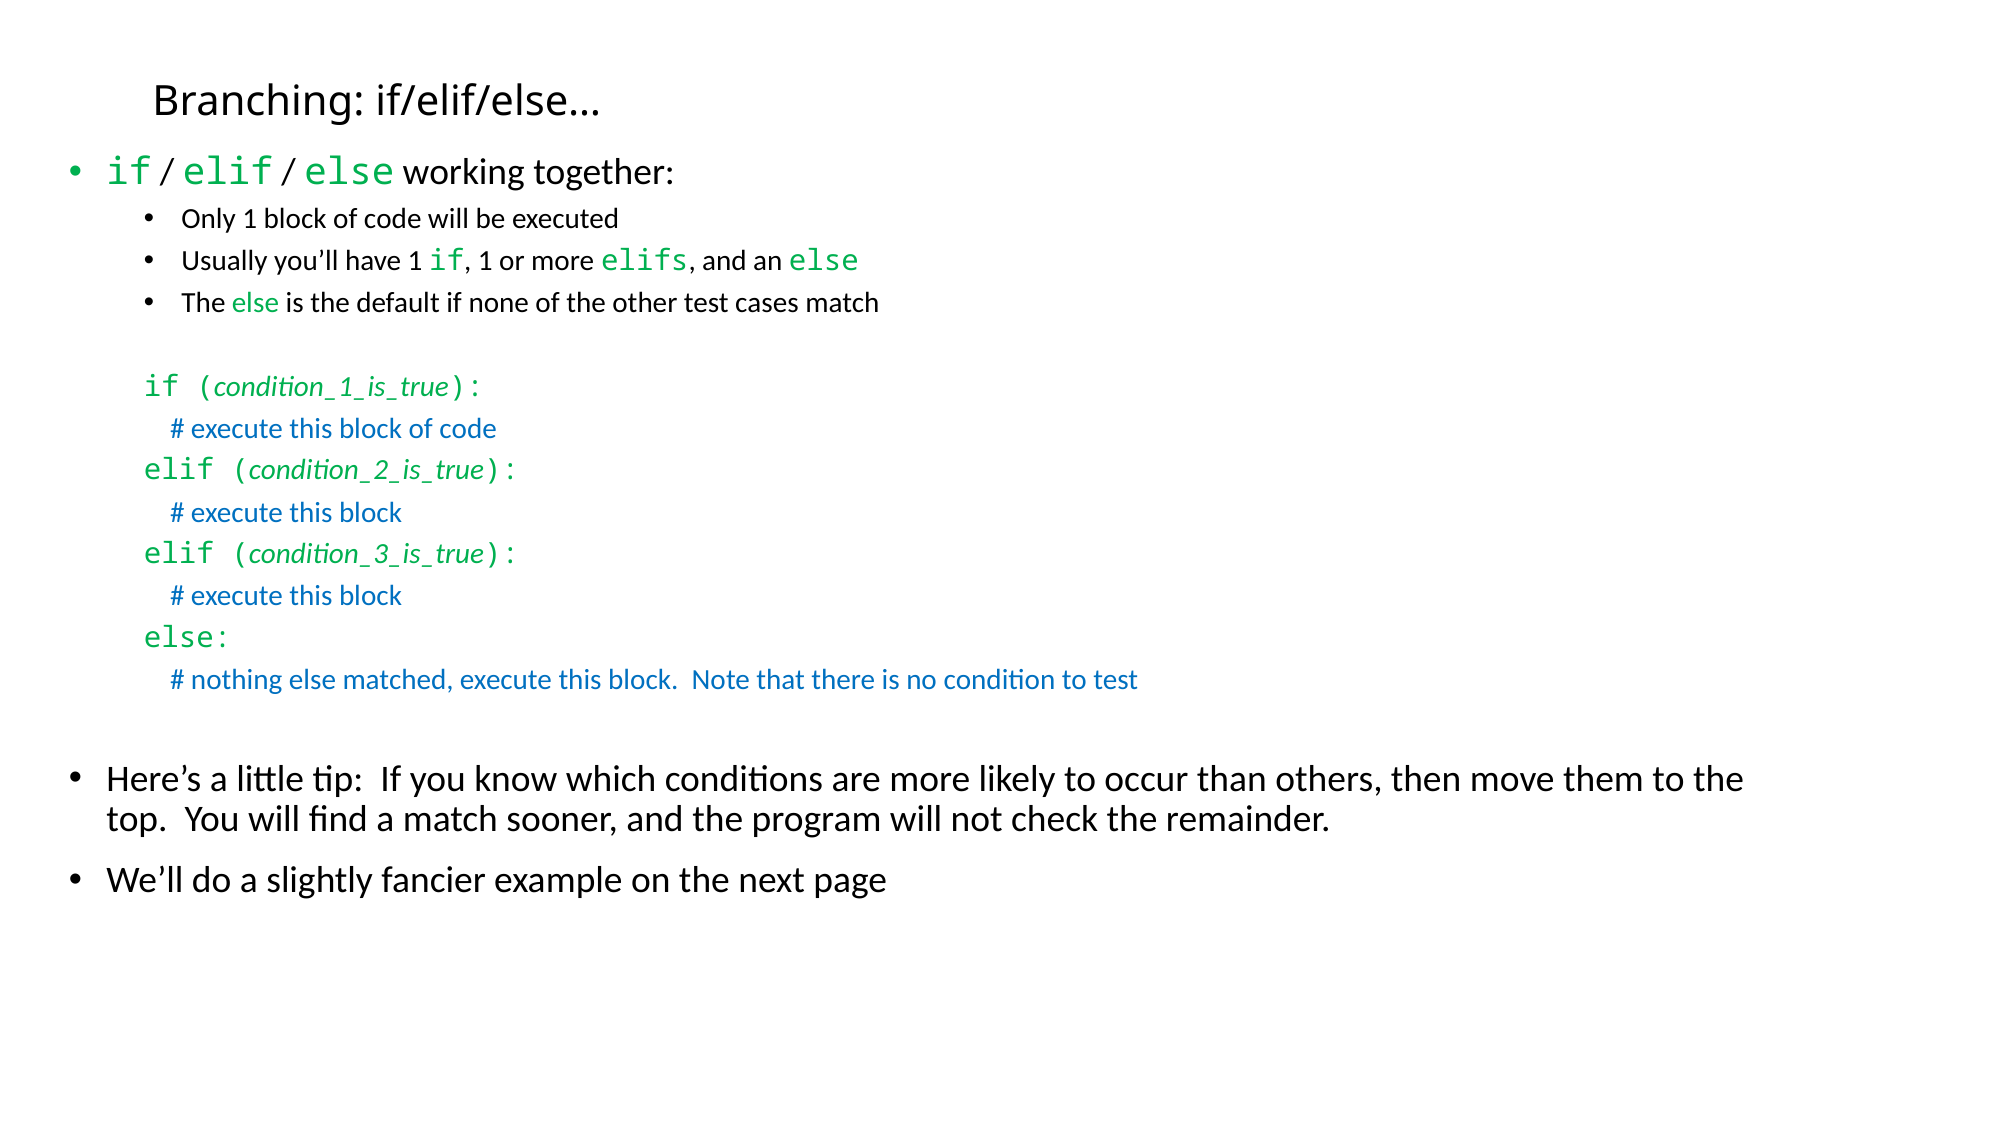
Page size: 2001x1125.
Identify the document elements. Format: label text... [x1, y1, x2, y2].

title Branching: if/elif/else… [137, 59, 1863, 144]
list if / elif / else working together: Only 1 block of code will be executed Usually you’ll have 1 if, 1 or more elifs, and an else The else is the default if none of the other test cases match if (condition_1_is_true): # execute this block of code elif (condition_2_is_true): # execute this block elif (condition_3_is_true): # execute this block else: # nothing else matched, execute this block. Note that there is no condition to test Here’s a little tip: If you know which conditions are more likely to occur than others, then move them to the top. You will find a match sooner, and the program will not check the remainder. We’ll do a slightly fancier example on the next page [53, 144, 1779, 1109]
